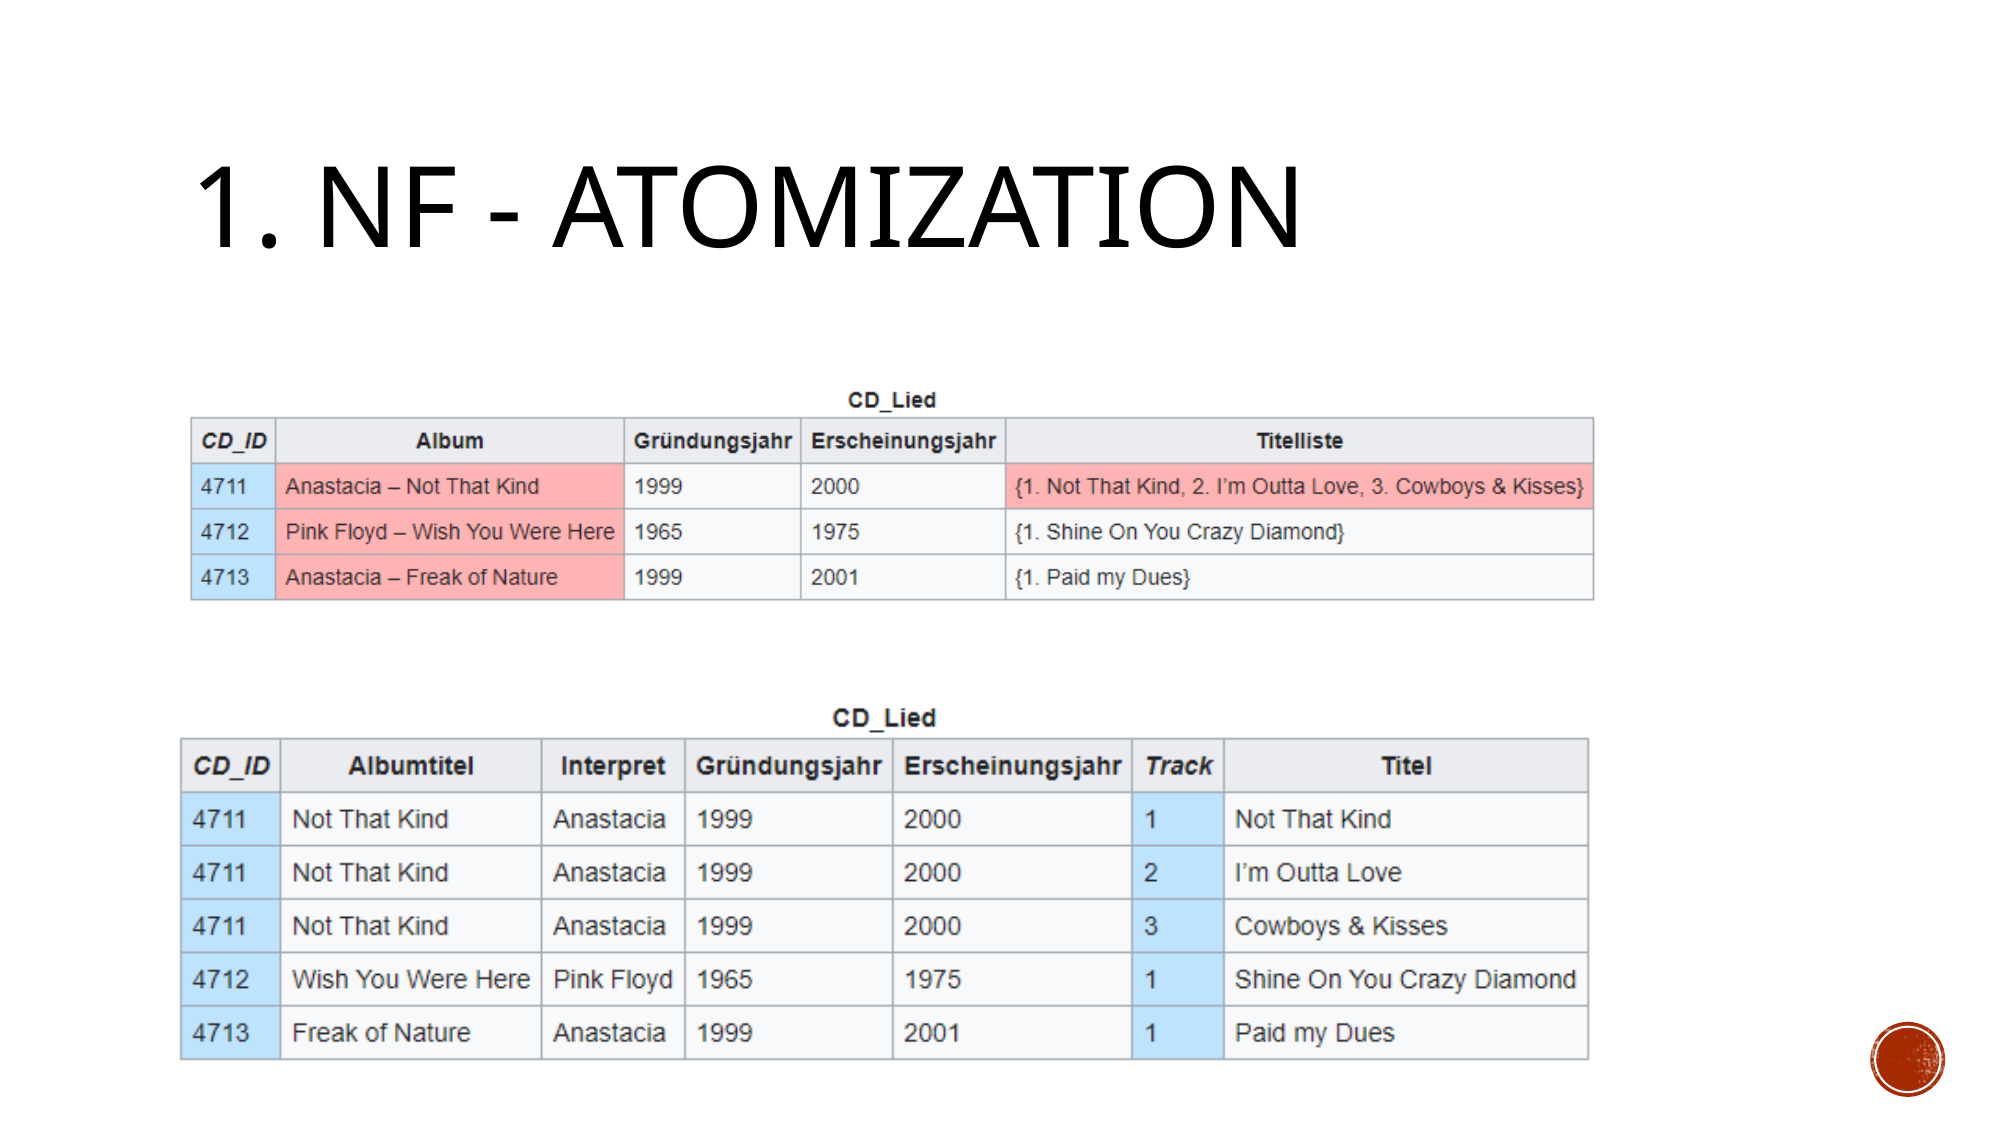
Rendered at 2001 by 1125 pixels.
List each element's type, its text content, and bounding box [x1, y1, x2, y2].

picture [175, 684, 1630, 1090]
title 1. NF - ATomization [175, 79, 1826, 344]
picture [175, 375, 1629, 618]
